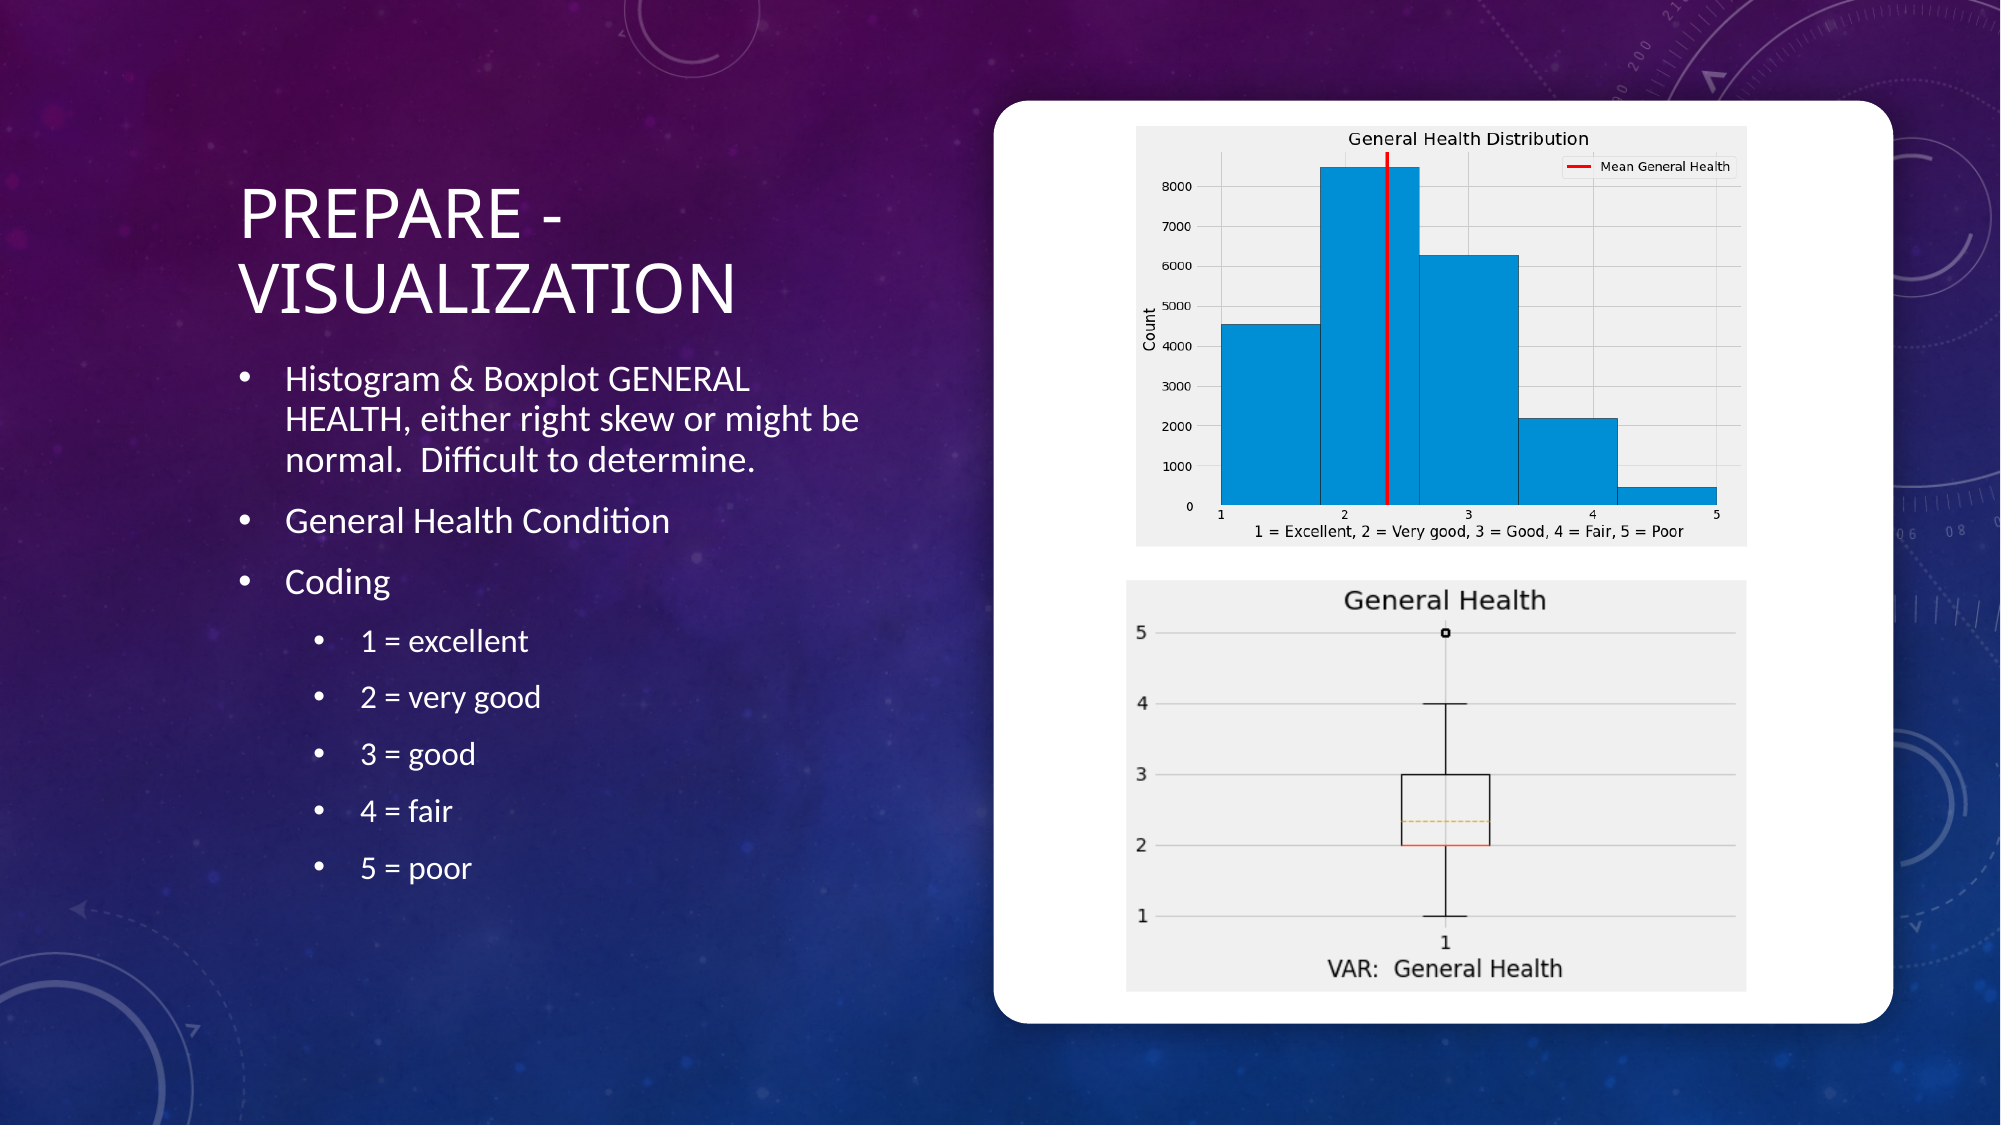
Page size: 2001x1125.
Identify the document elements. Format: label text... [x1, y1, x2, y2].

list Histogram & Boxplot GENERAL HEALTH, either right skew or might be normal. Difficult to determine. General Health Condition Coding 1 = excellent 2 = very good 3 = good 4 = fair 5 = poor [223, 351, 896, 950]
text_box [996, 103, 1891, 1021]
picture [0, 0, 2001, 1125]
title Prepare - visualization [223, 169, 896, 339]
